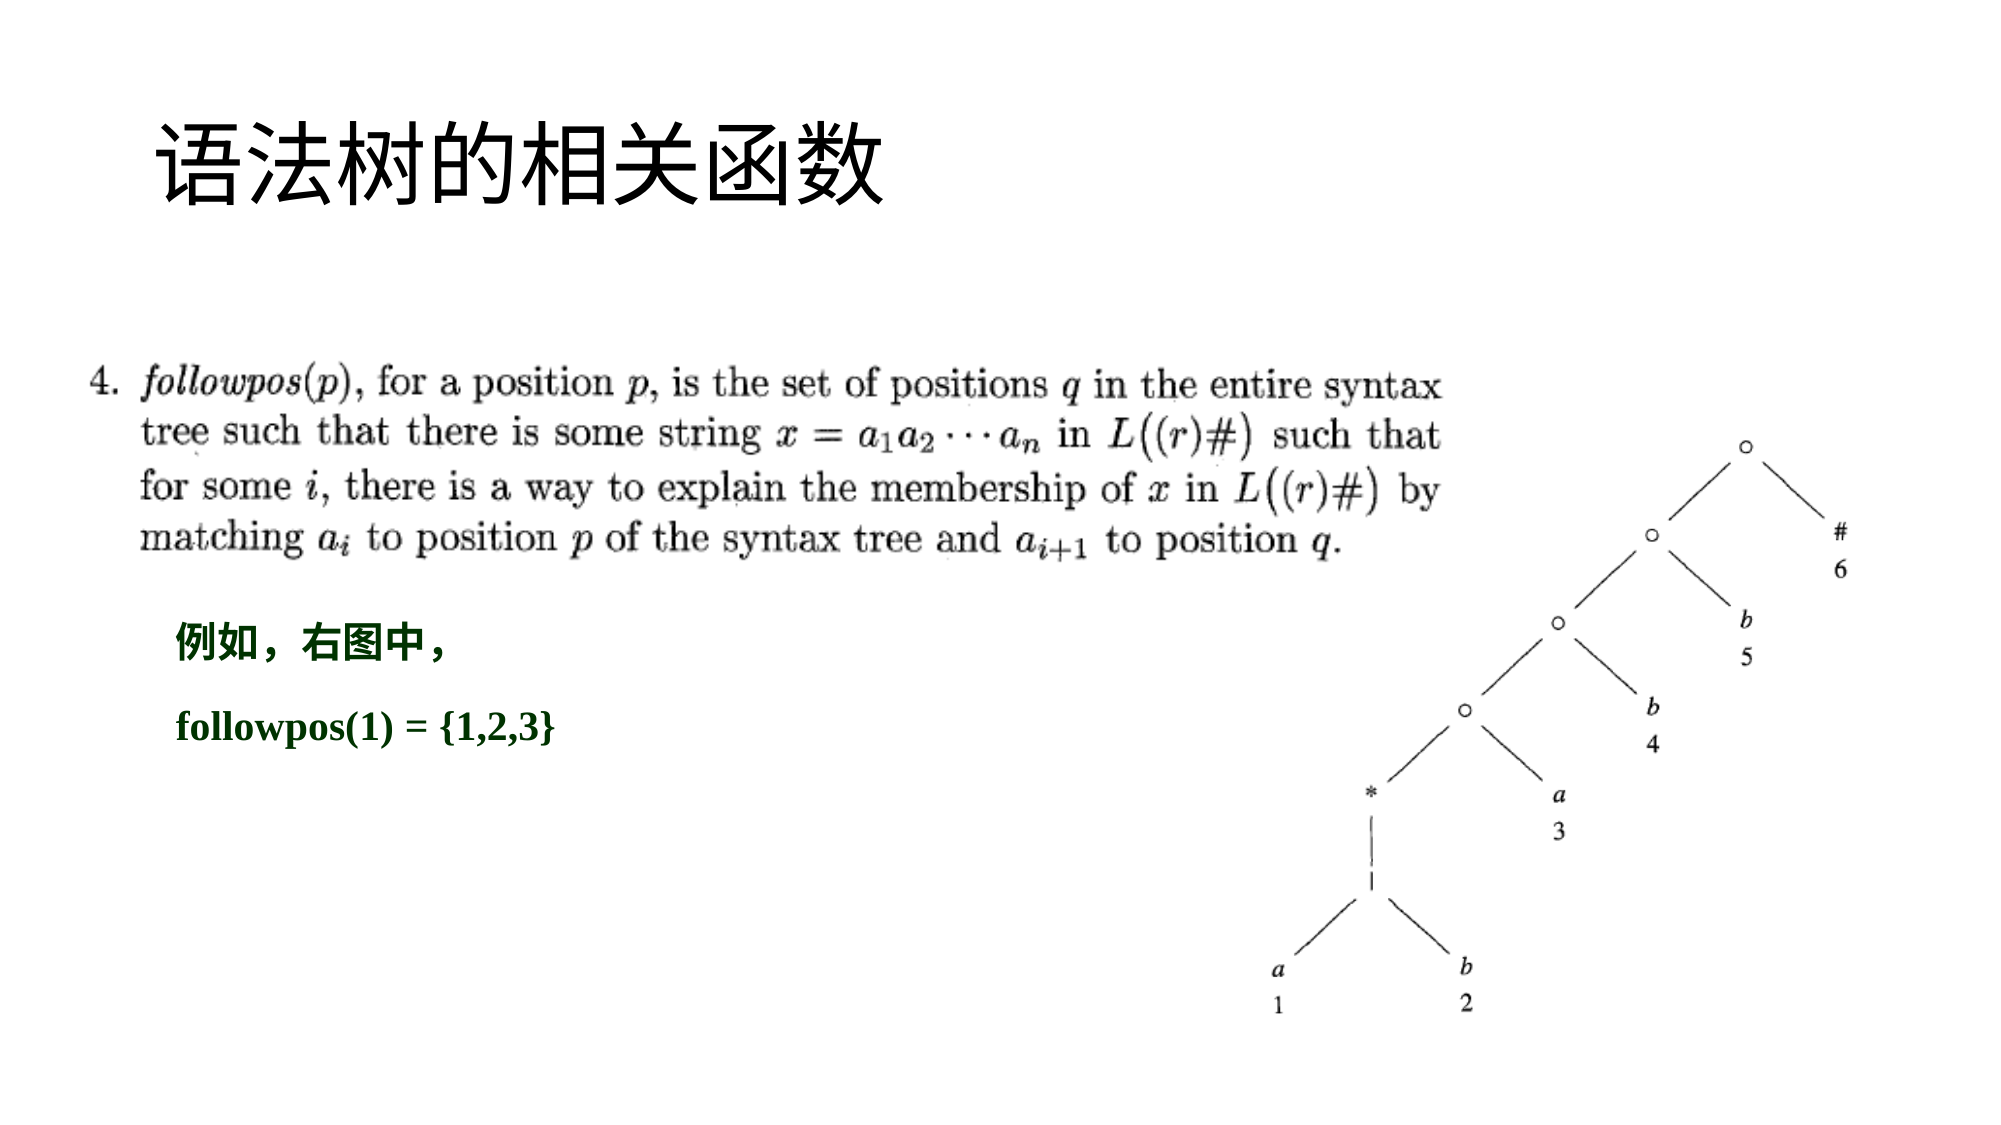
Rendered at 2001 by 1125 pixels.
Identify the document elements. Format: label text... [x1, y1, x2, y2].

title 语法树的相关函数 [137, 59, 1863, 278]
picture [83, 348, 1863, 1029]
text_box 例如，右图中， followpos(1) = {1,2,3} [95, 583, 1241, 783]
